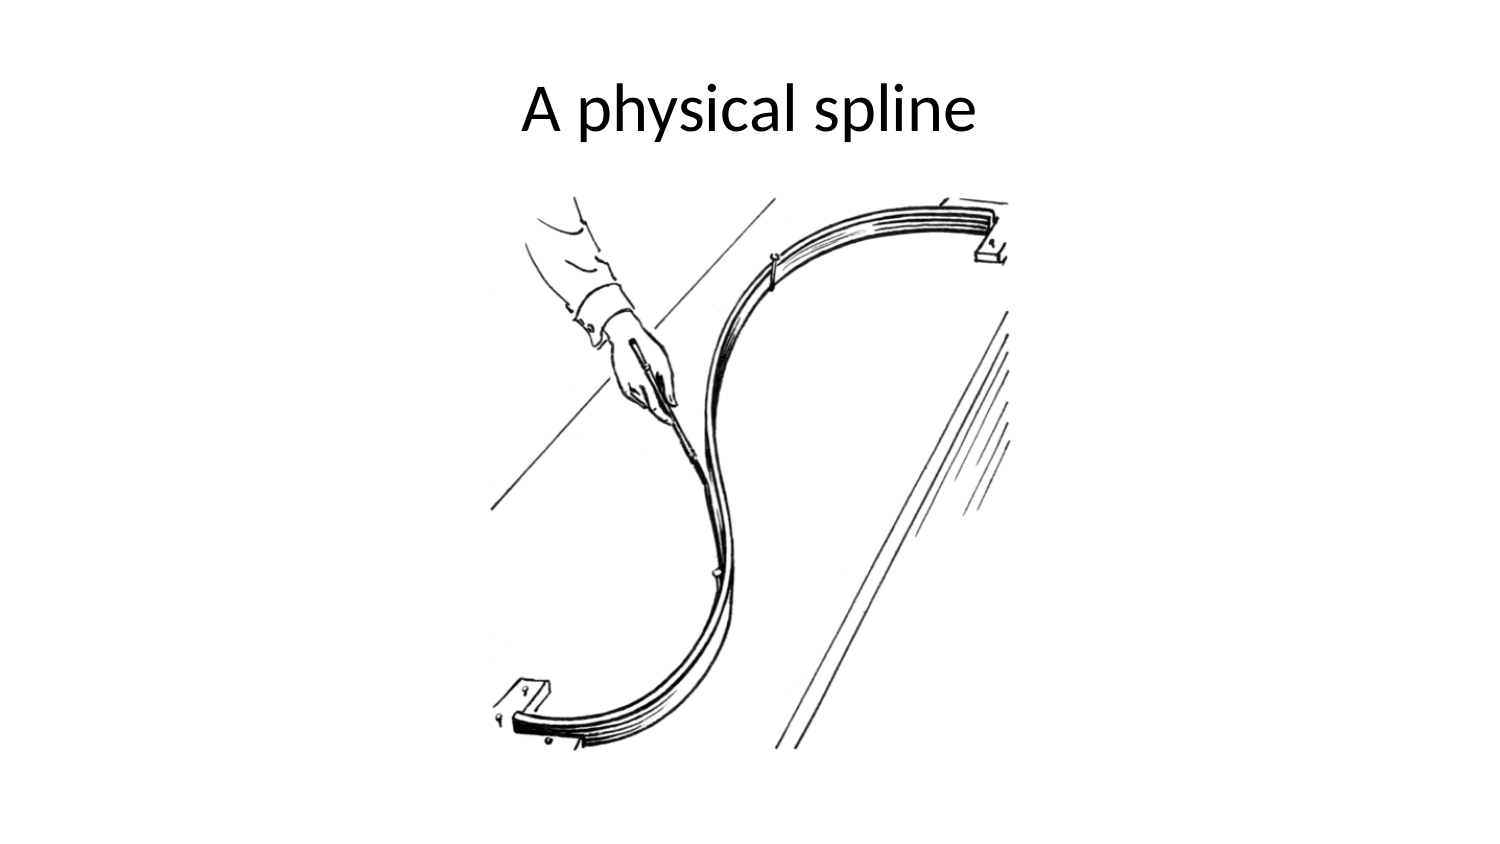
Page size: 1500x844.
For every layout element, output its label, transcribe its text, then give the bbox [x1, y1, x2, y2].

picture [489, 195, 1011, 753]
title A physical spline [75, 33, 1425, 175]
